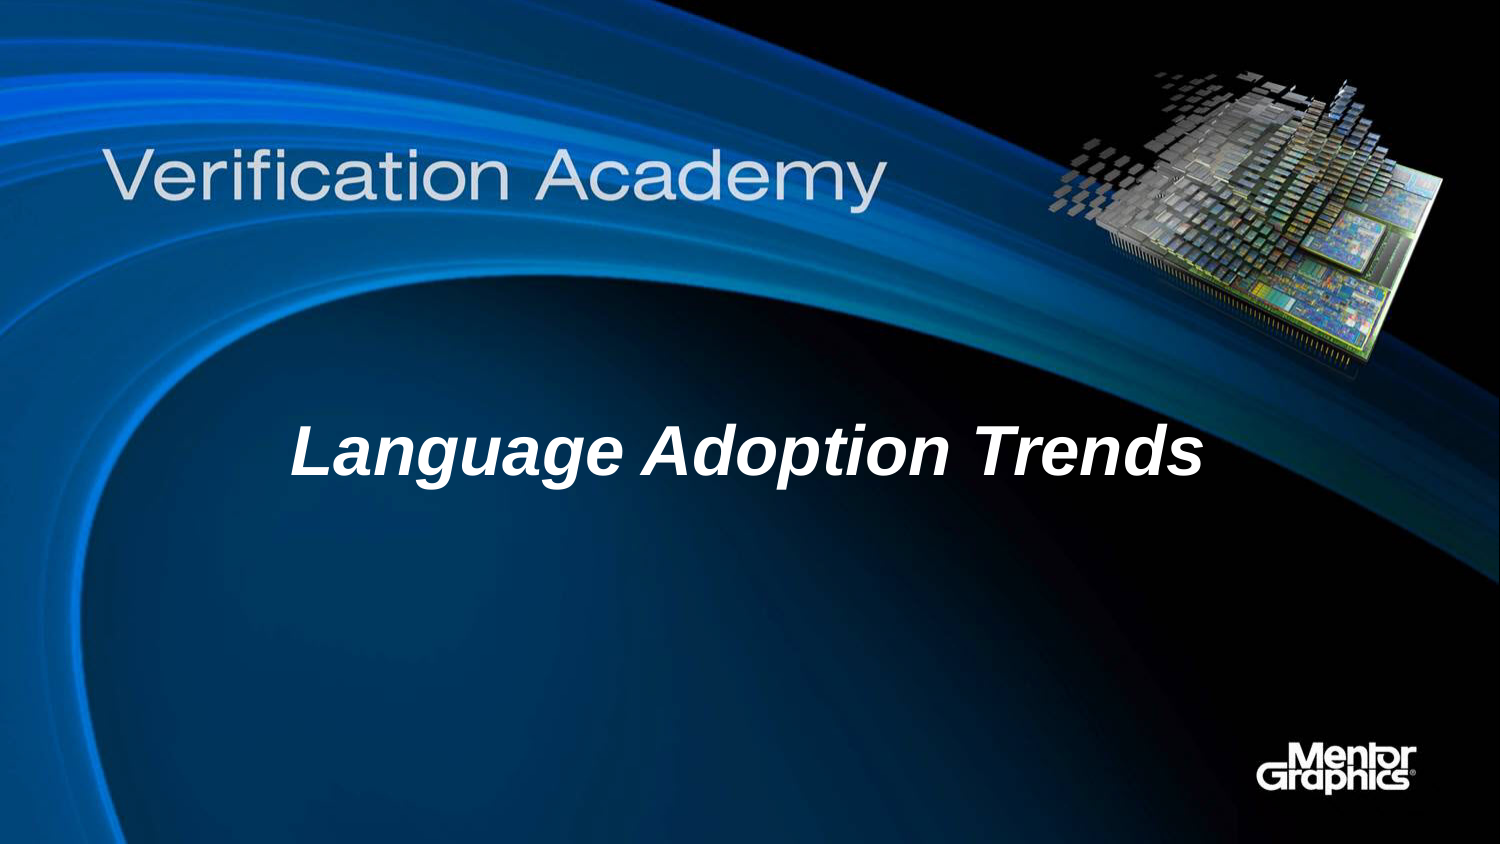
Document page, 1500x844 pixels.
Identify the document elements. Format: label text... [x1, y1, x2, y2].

list Language Adoption Trends [73, 396, 1424, 485]
picture [0, 0, 1499, 844]
